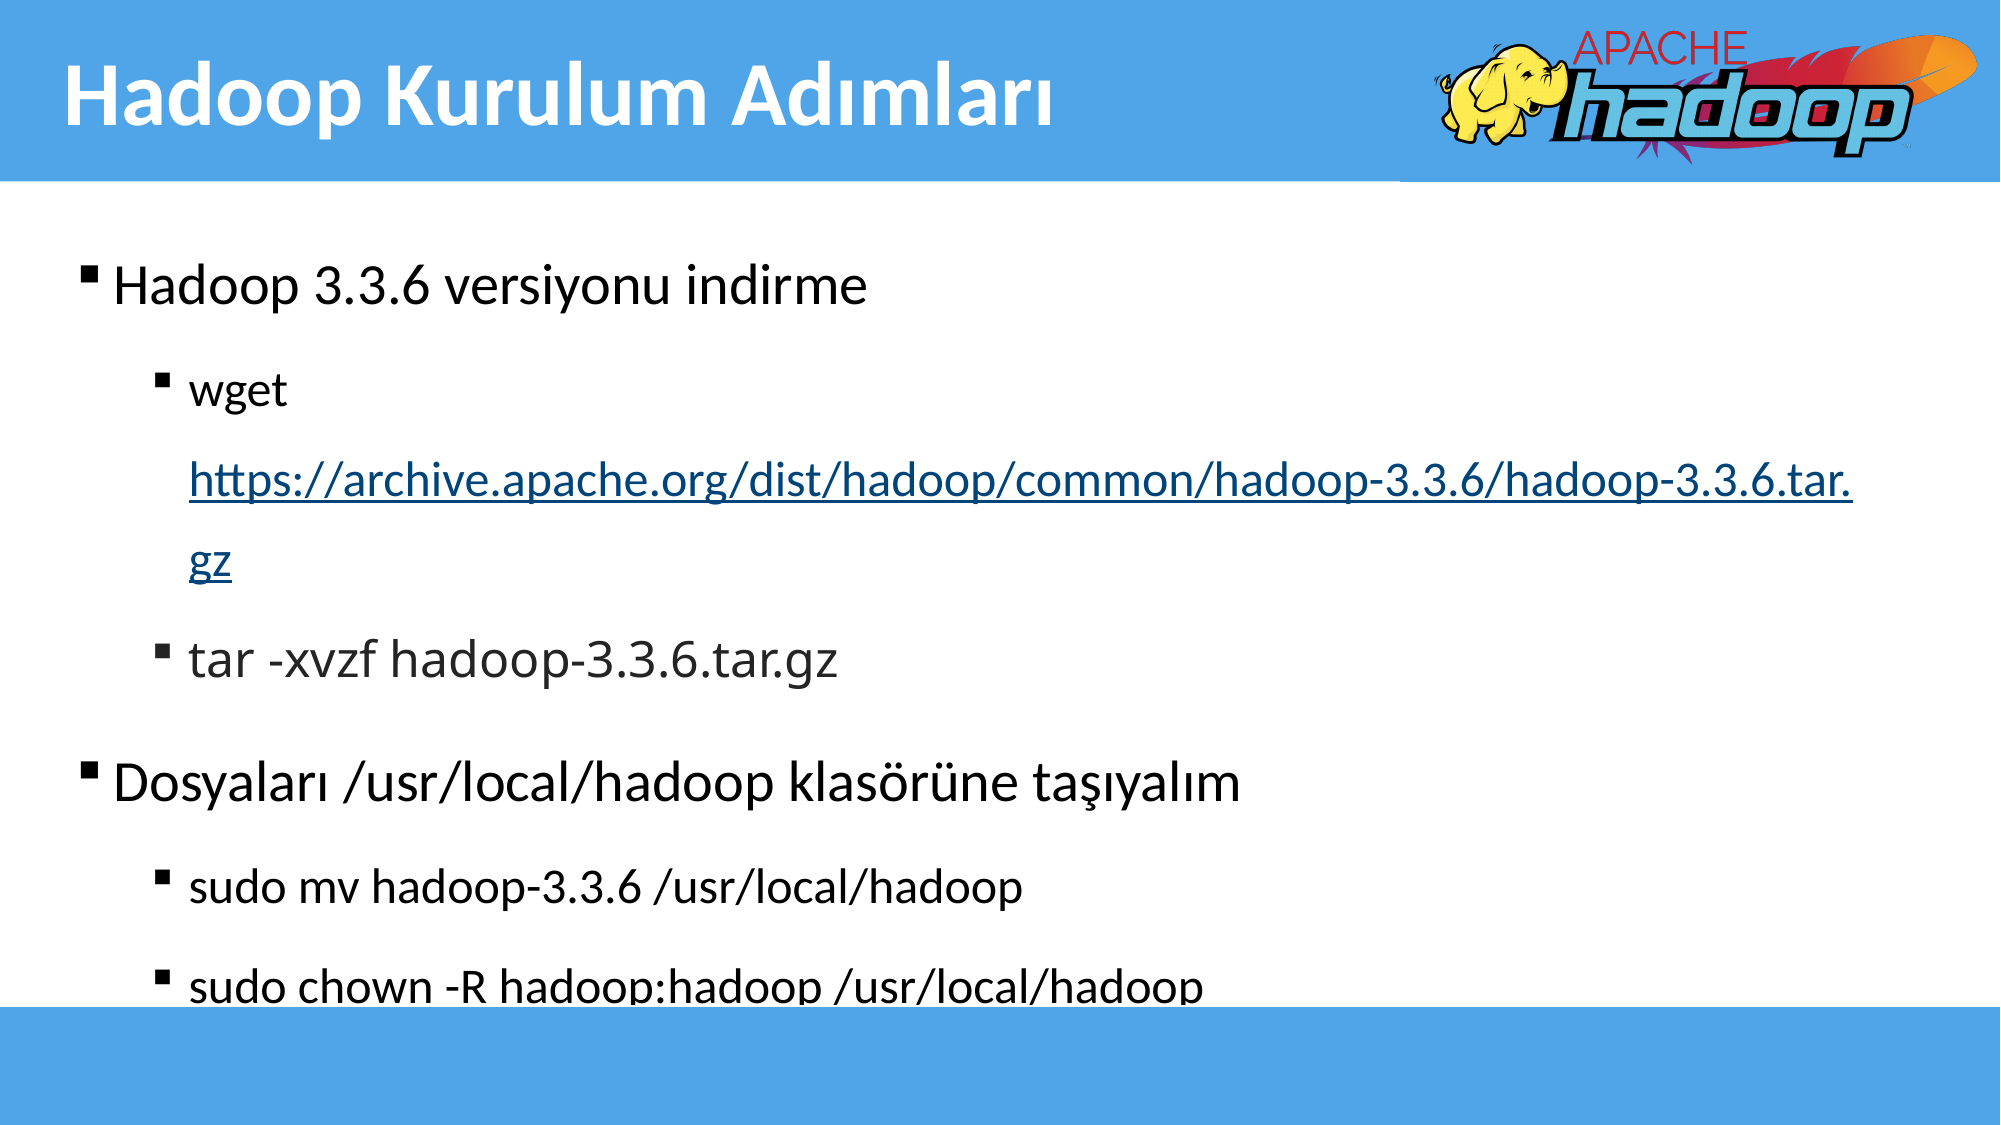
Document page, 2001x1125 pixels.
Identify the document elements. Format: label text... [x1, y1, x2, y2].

text_box [0, 1005, 2000, 1125]
title Hadoop Kurulum Adımları [48, 31, 1400, 161]
list Hadoop 3.3.6 versiyonu indirme wget https://archive.apache.org/dist/hadoop/common/hadoop-3.3.6/hadoop-3.3.6.tar.gz tar -xvzf hadoop-3.3.6.tar.gz Dosyaları /usr/local/hadoop klasörüne taşıyalım sudo mv hadoop-3.3.6 /usr/local/hadoop sudo chown -R hadoop:hadoop /usr/local/hadoop [61, 204, 1891, 1005]
picture [1400, 0, 2000, 184]
